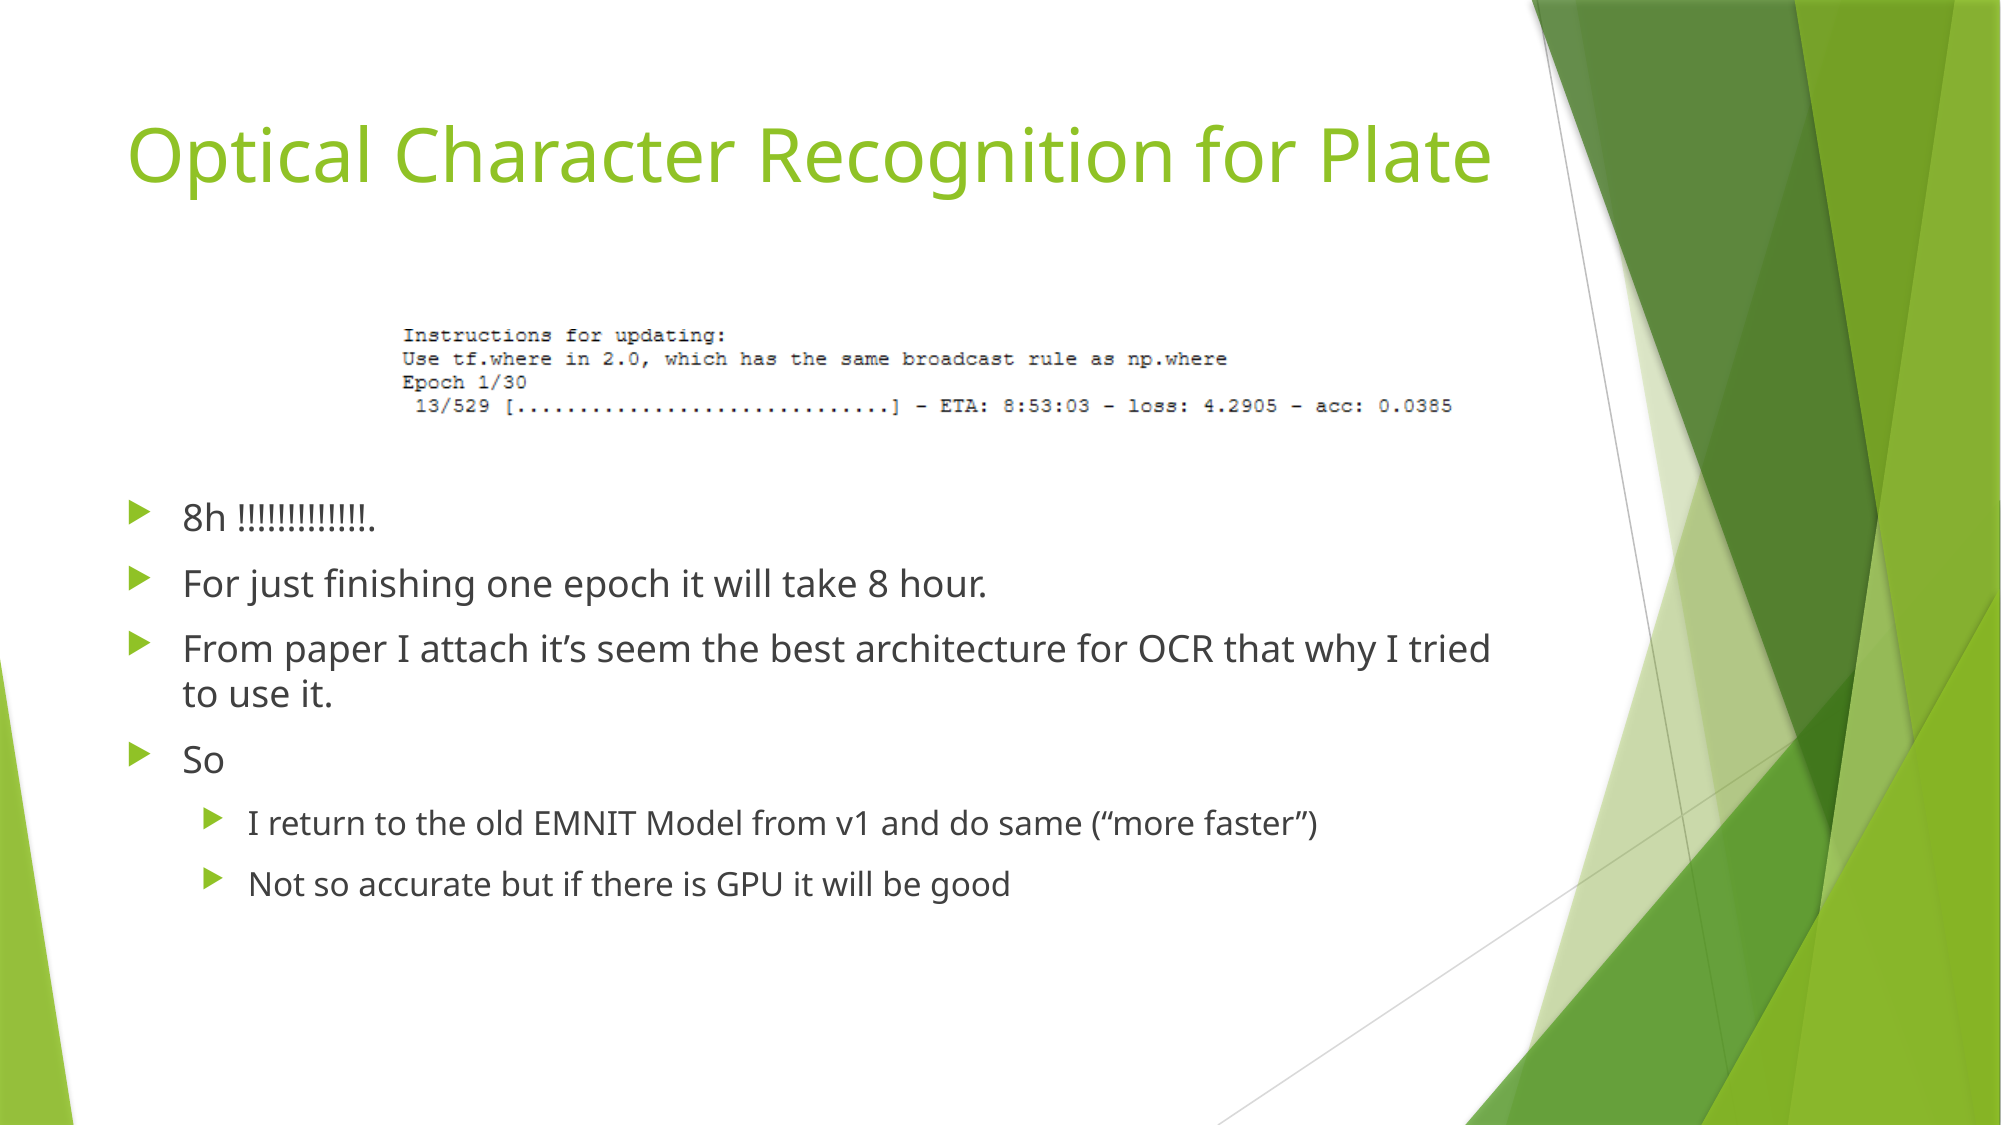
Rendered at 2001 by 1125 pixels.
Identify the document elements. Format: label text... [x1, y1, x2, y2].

list 8h !!!!!!!!!!!!!. For just finishing one epoch it will take 8 hour. From paper I attach it’s seem the best architecture for OCR that why I tried to use it. So I return to the old EMNIT Model from v1 and do same (“more faster”) Not so accurate but if there is GPU it will be good [111, 354, 1522, 992]
picture [400, 328, 1454, 432]
title Optical Character Recognition for Plate [111, 99, 1522, 317]
